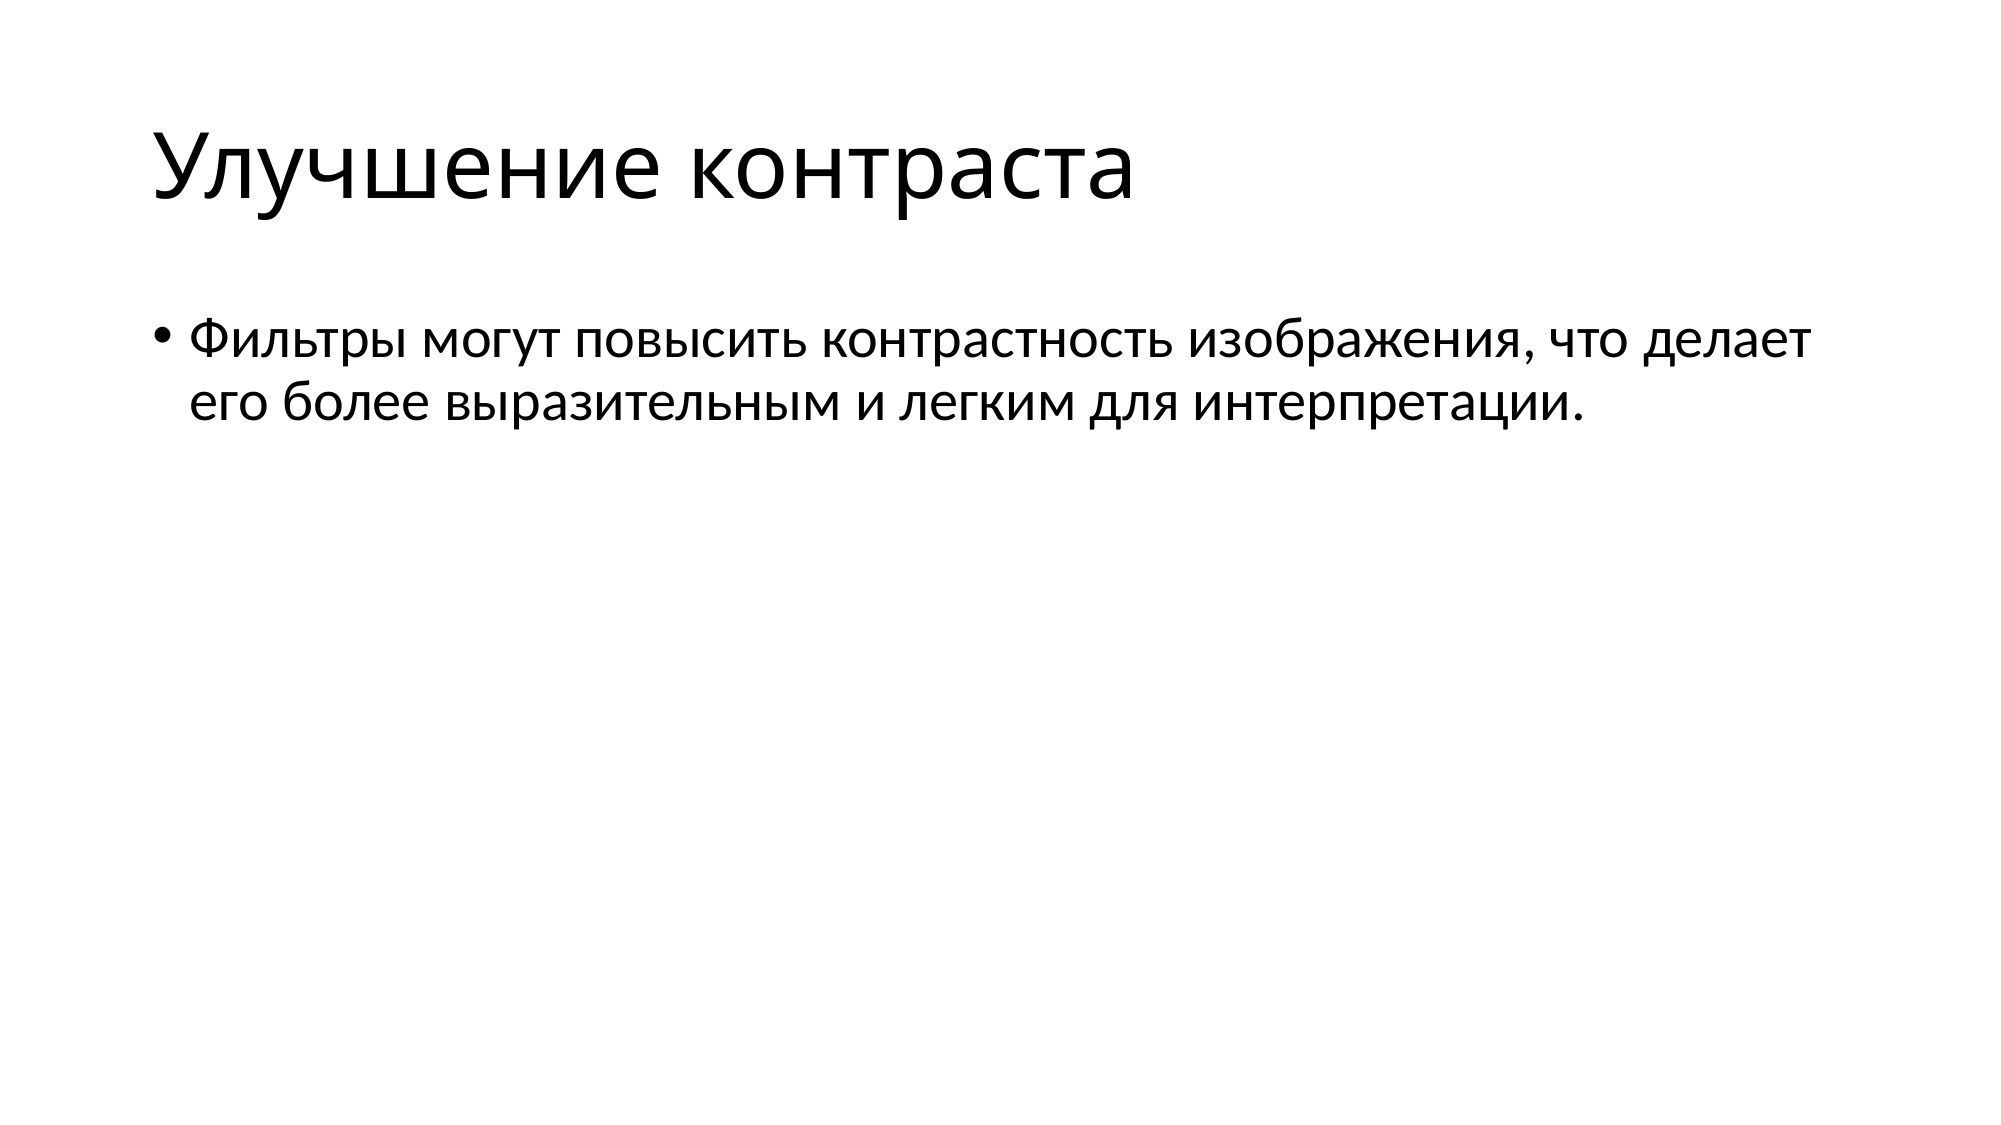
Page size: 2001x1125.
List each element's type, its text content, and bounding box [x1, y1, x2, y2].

list Фильтры могут повысить контрастность изображения, что делает его более выразительным и легким для интерпретации. [137, 299, 1863, 1014]
title Улучшение контраста [137, 59, 1863, 278]
